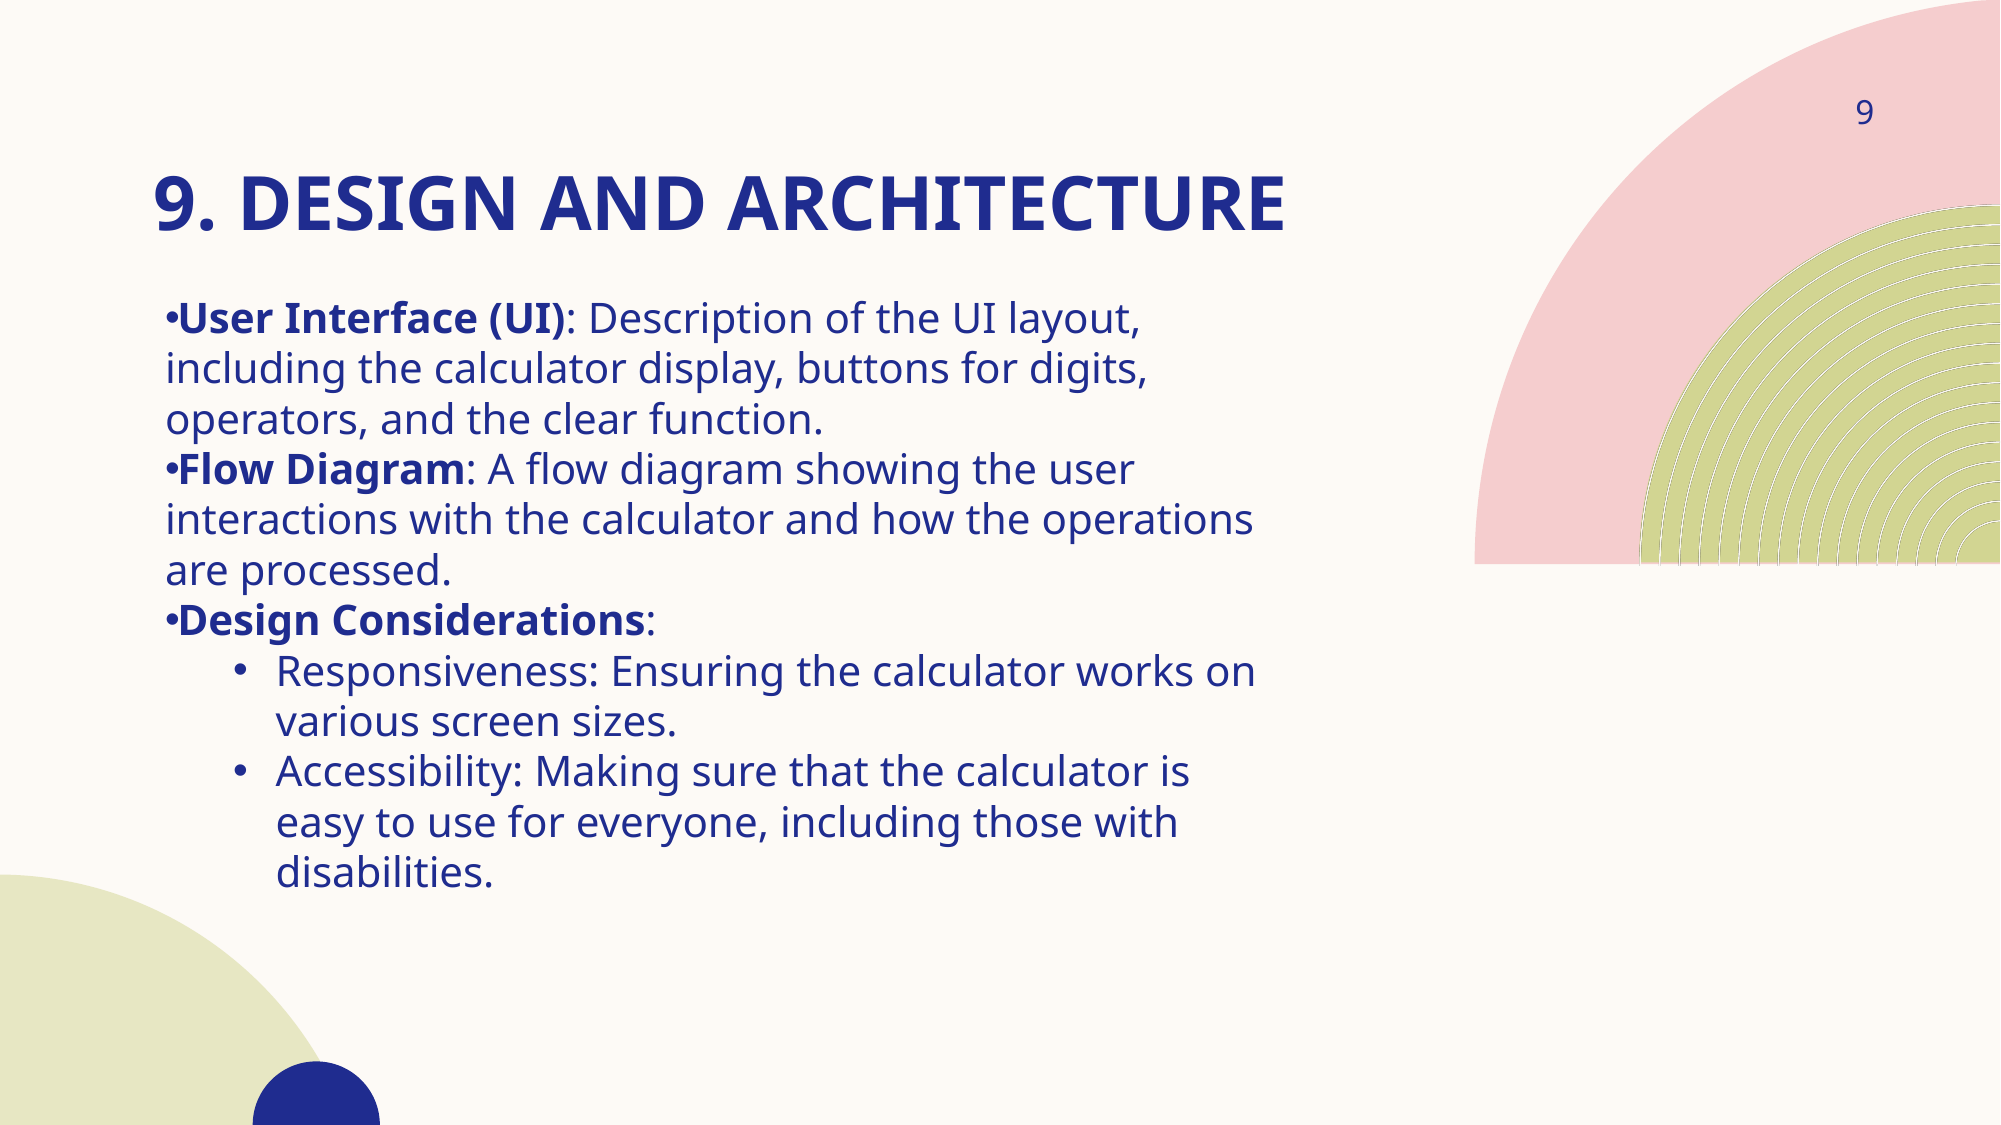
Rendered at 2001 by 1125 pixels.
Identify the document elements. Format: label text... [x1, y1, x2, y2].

picture [1639, 204, 2001, 566]
list User Interface (UI): Description of the UI layout, including the calculator display, buttons for digits, operators, and the clear function. Flow Diagram: A flow diagram showing the user interactions with the calculator and how the operations are processed. Design Considerations: Responsiveness: Ensuring the calculator works on various screen sizes. Accessibility: Making sure that the calculator is easy to use for everyone, including those with disabilities. [150, 291, 1283, 903]
slide_number 9 [1712, 75, 1875, 153]
title 9. Design and Architecture [138, 113, 1577, 245]
